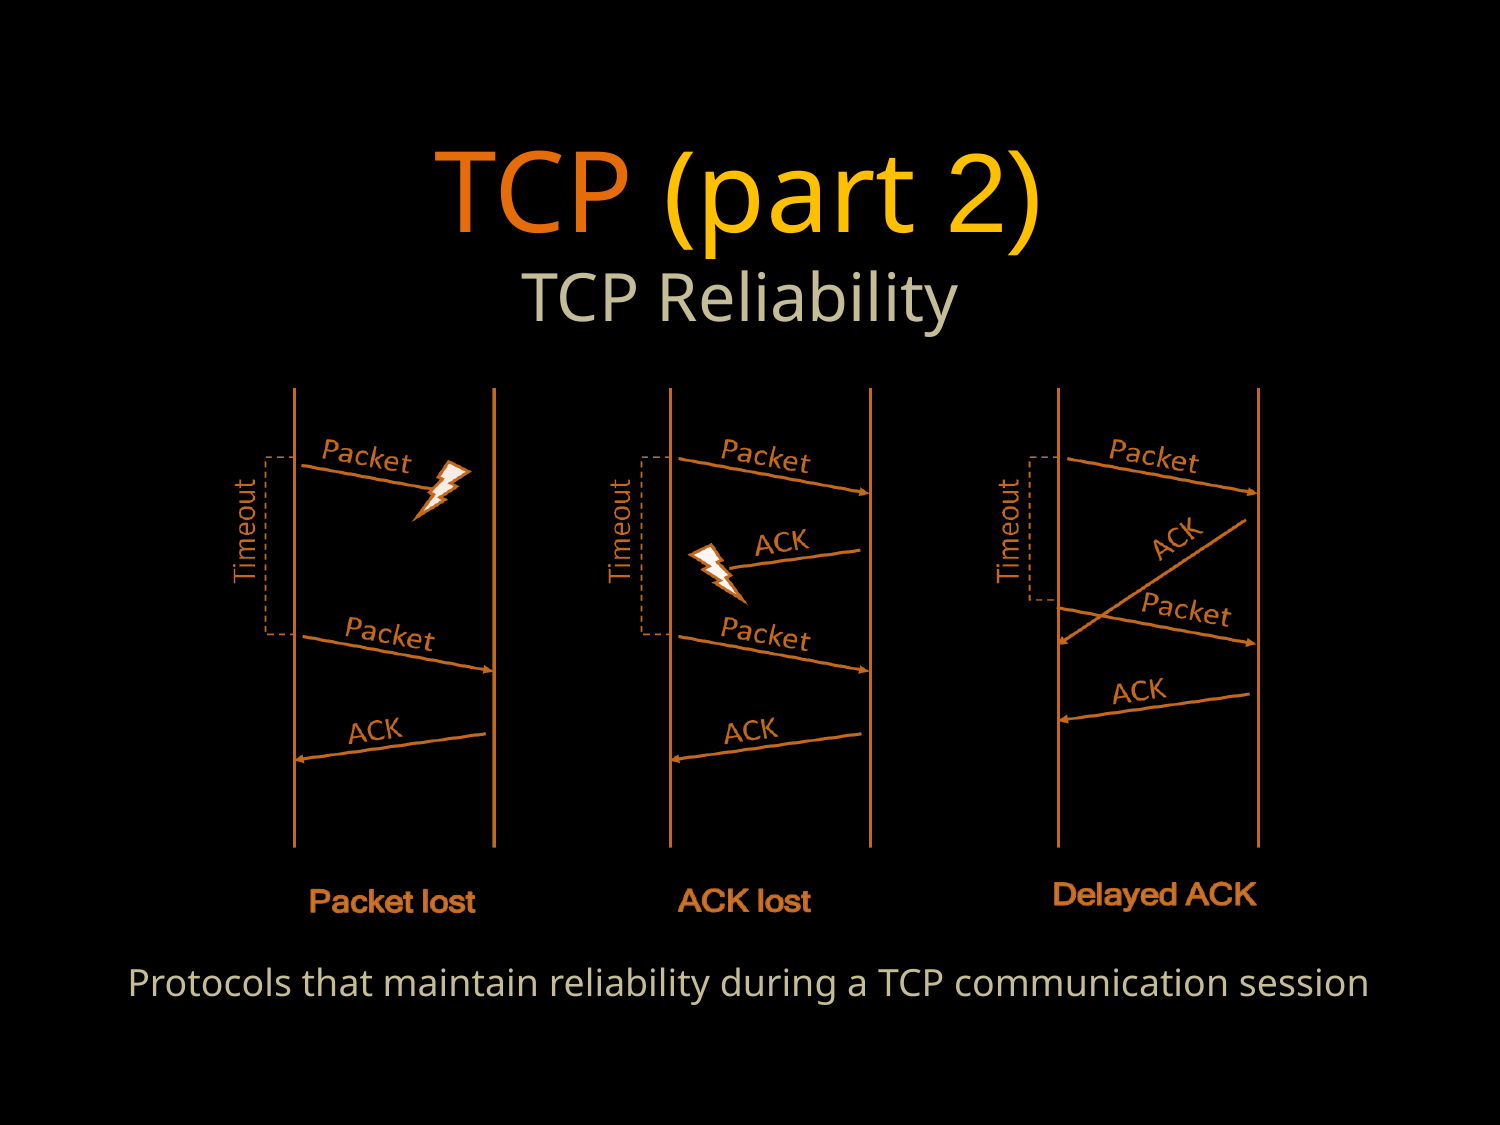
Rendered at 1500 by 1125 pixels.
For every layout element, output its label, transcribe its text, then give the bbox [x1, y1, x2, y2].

text_box TCP (part 2) TCP Reliability [419, 112, 1061, 343]
picture [212, 387, 1277, 926]
text_box Protocols that maintain reliability during a TCP communication session [112, 951, 1386, 1012]
